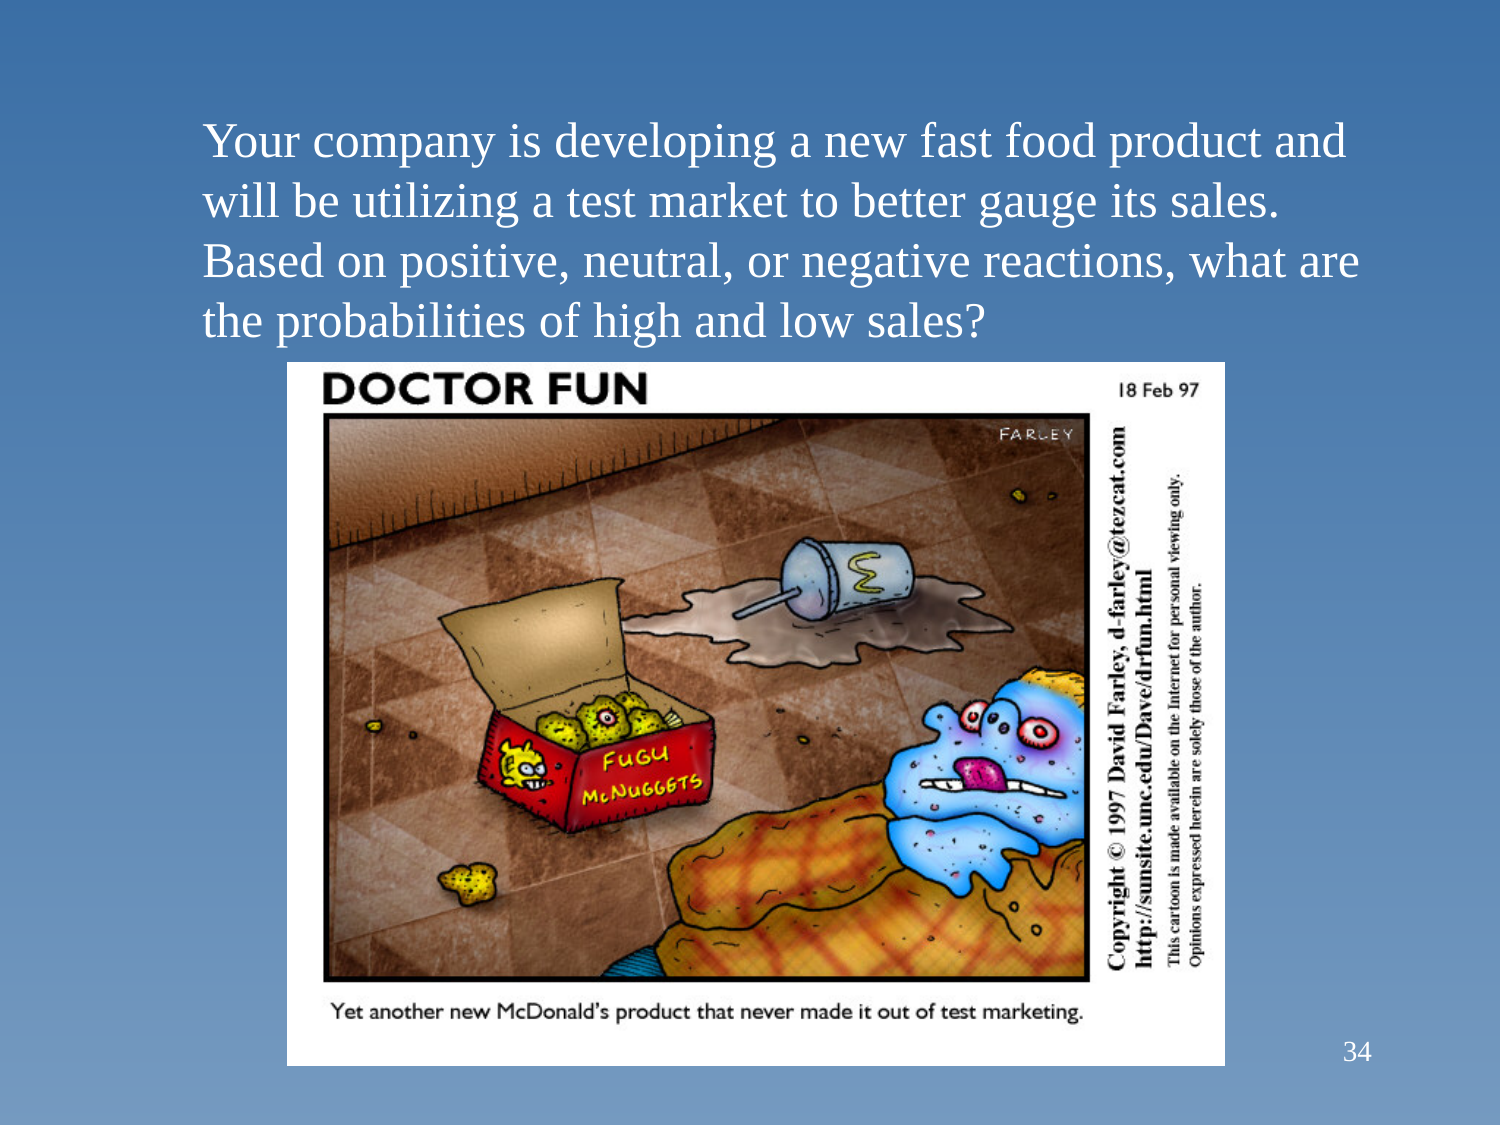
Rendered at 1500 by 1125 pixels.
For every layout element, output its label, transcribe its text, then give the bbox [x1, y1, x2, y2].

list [287, 362, 1226, 1066]
slide_number 34 [1074, 1024, 1388, 1101]
text_box Your company is developing a new fast food product and will be utilizing a test market to better gauge its sales. Based on positive, neutral, or negative reactions, what are the probabilities of high and low sales? [187, 99, 1400, 350]
